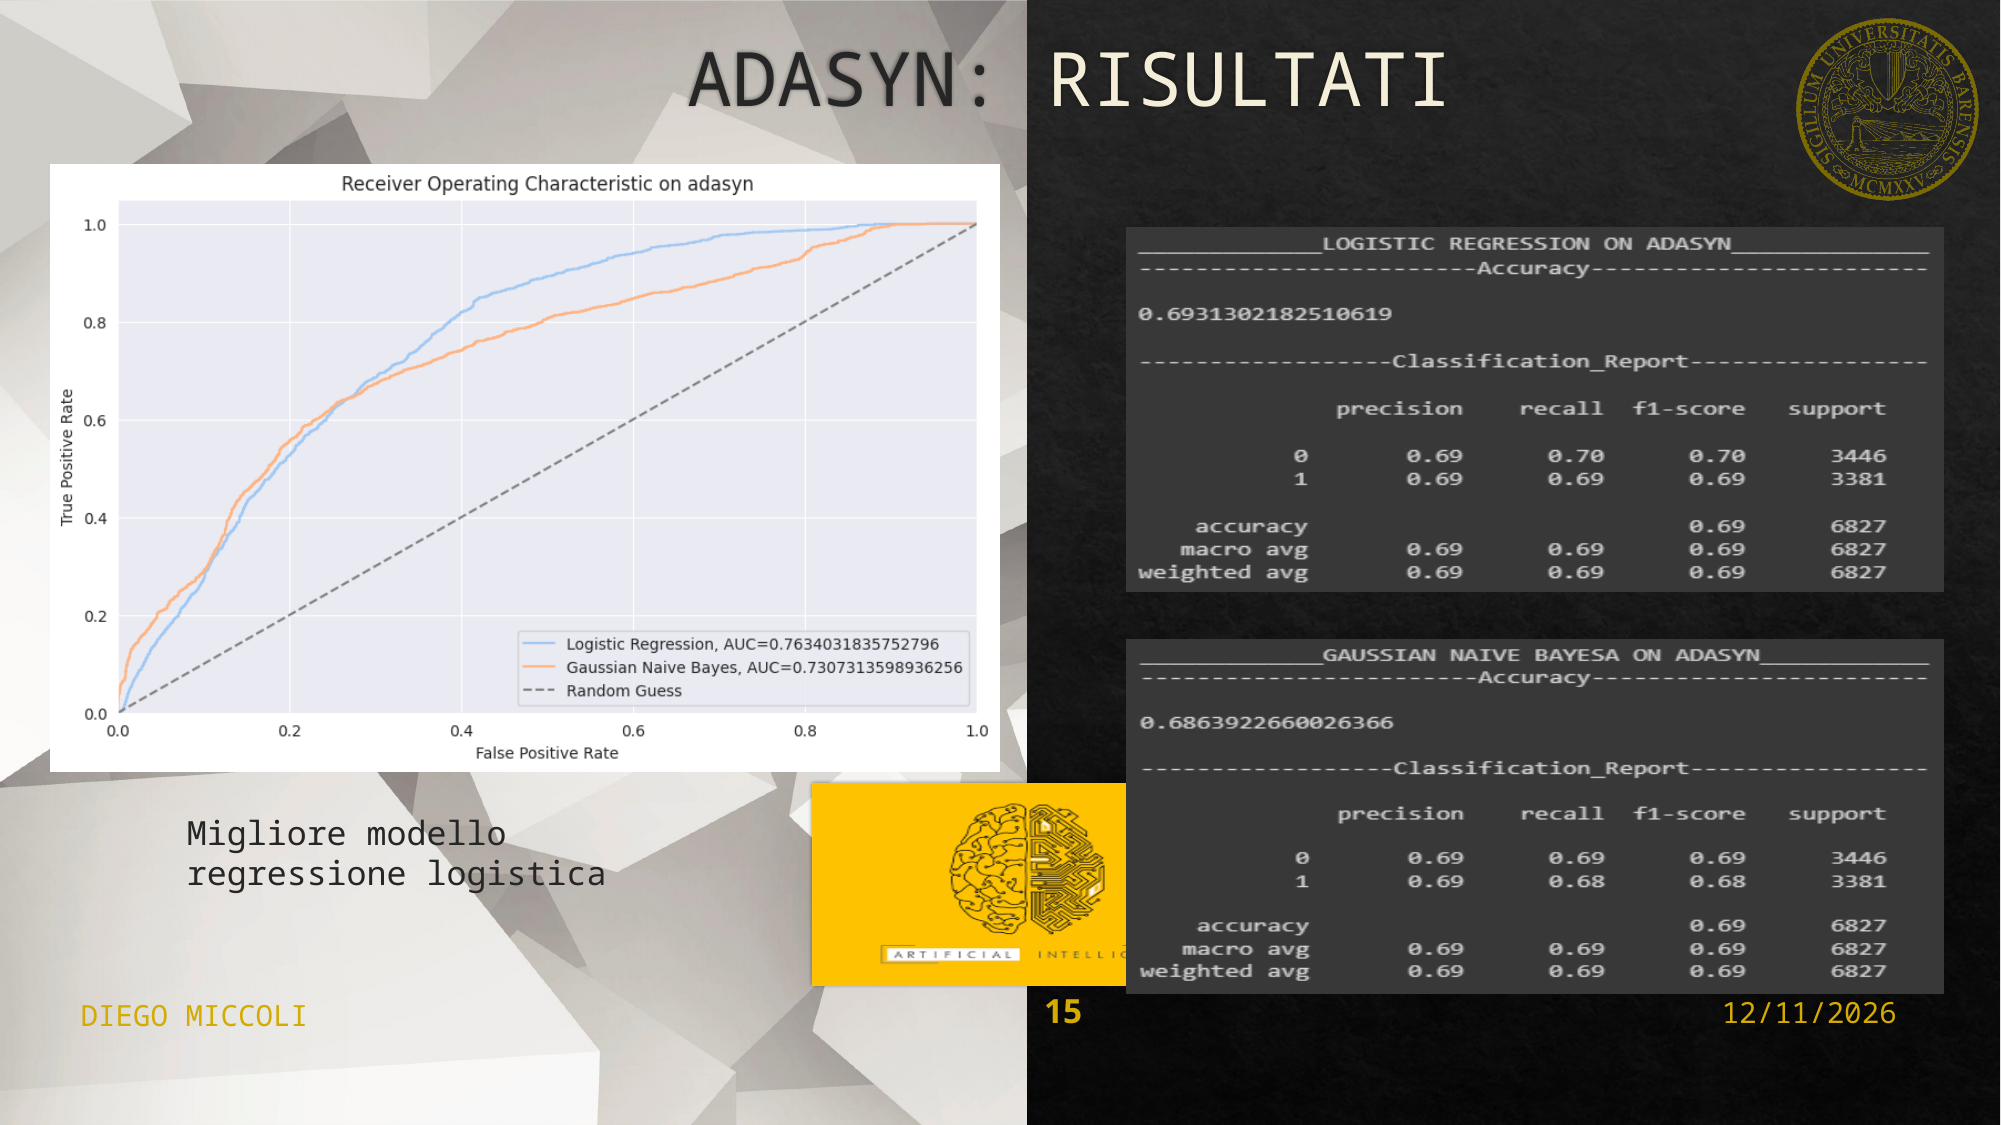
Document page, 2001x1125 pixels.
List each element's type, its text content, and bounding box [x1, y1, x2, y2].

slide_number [1461, 1004, 1912, 1045]
picture [1788, 12, 1984, 206]
footer DIEGO MICCOLI [1035, 996, 1161, 1045]
picture [1126, 639, 1944, 994]
slide_number 15 [1035, 996, 1098, 1043]
picture [0, 0, 1027, 1125]
title ADASYN: RISULTATI [1035, 33, 1624, 131]
picture [1126, 227, 1944, 592]
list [811, 783, 1118, 986]
